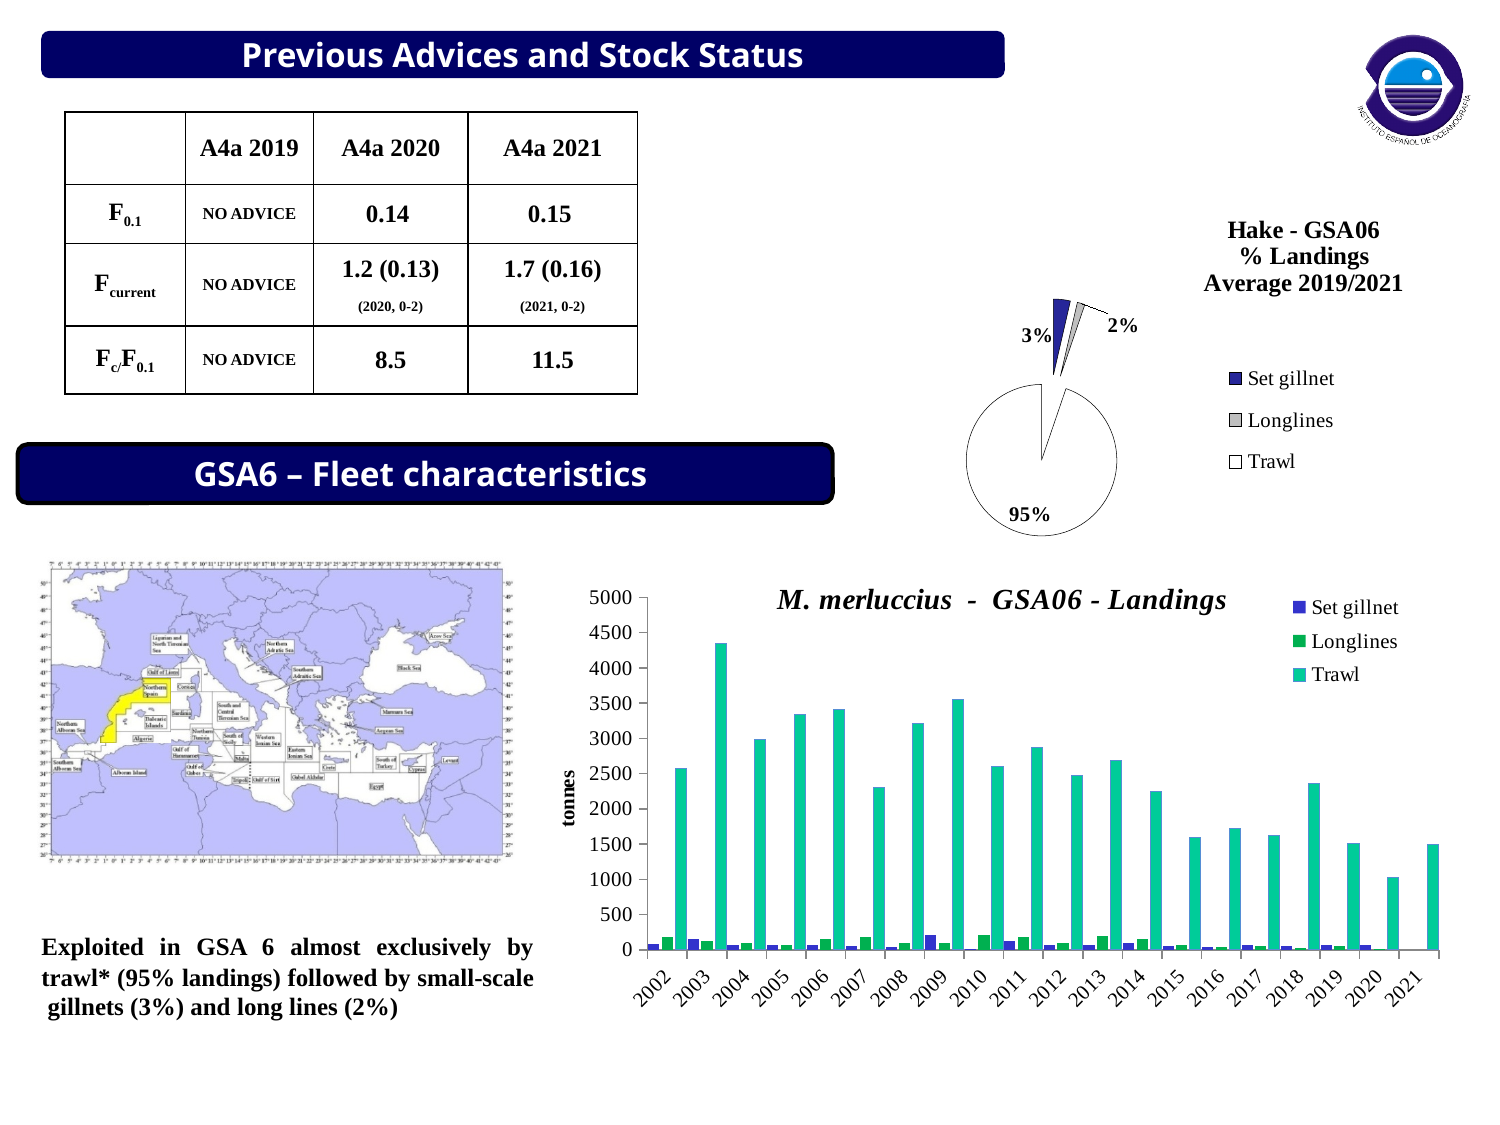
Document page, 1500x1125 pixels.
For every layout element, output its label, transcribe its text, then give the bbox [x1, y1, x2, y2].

table_cell Fcurrent [66, 244, 185, 325]
chart [822, 148, 1409, 545]
table_cell 0.14 [314, 185, 467, 243]
table_cell F0.1 [66, 185, 185, 243]
text_box Previous Advices and Stock Status [39, 28, 1007, 81]
table_cell NO ADVICE [186, 244, 313, 325]
table_cell 1.2 (0.13) (2020, 0-2) [314, 244, 467, 325]
text_box GSA6 – Fleet characteristics [15, 442, 817, 506]
table_cell 8.5 [314, 327, 467, 393]
table_cell Fc/F0.1 [66, 327, 185, 393]
picture [1352, 30, 1474, 145]
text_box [36, 557, 515, 865]
table_cell NO ADVICE [186, 185, 313, 243]
table_header A4a 2019 [186, 113, 313, 184]
table_header [66, 113, 185, 184]
text_box Exploited in GSA 6 almost exclusively by trawl* (95% landings) followed by small-scale gillnets (3%) and long lines (2%) [0, 918, 543, 1029]
table_cell 0.15 [469, 185, 637, 243]
table_cell NO ADVICE [186, 327, 313, 393]
table_cell 1.7 (0.16) (2021, 0-2) [469, 244, 637, 325]
chart [548, 556, 1456, 1029]
table_header A4a 2021 [469, 113, 637, 184]
table_cell 11.5 [469, 327, 637, 393]
table_header A4a 2020 [314, 113, 467, 184]
